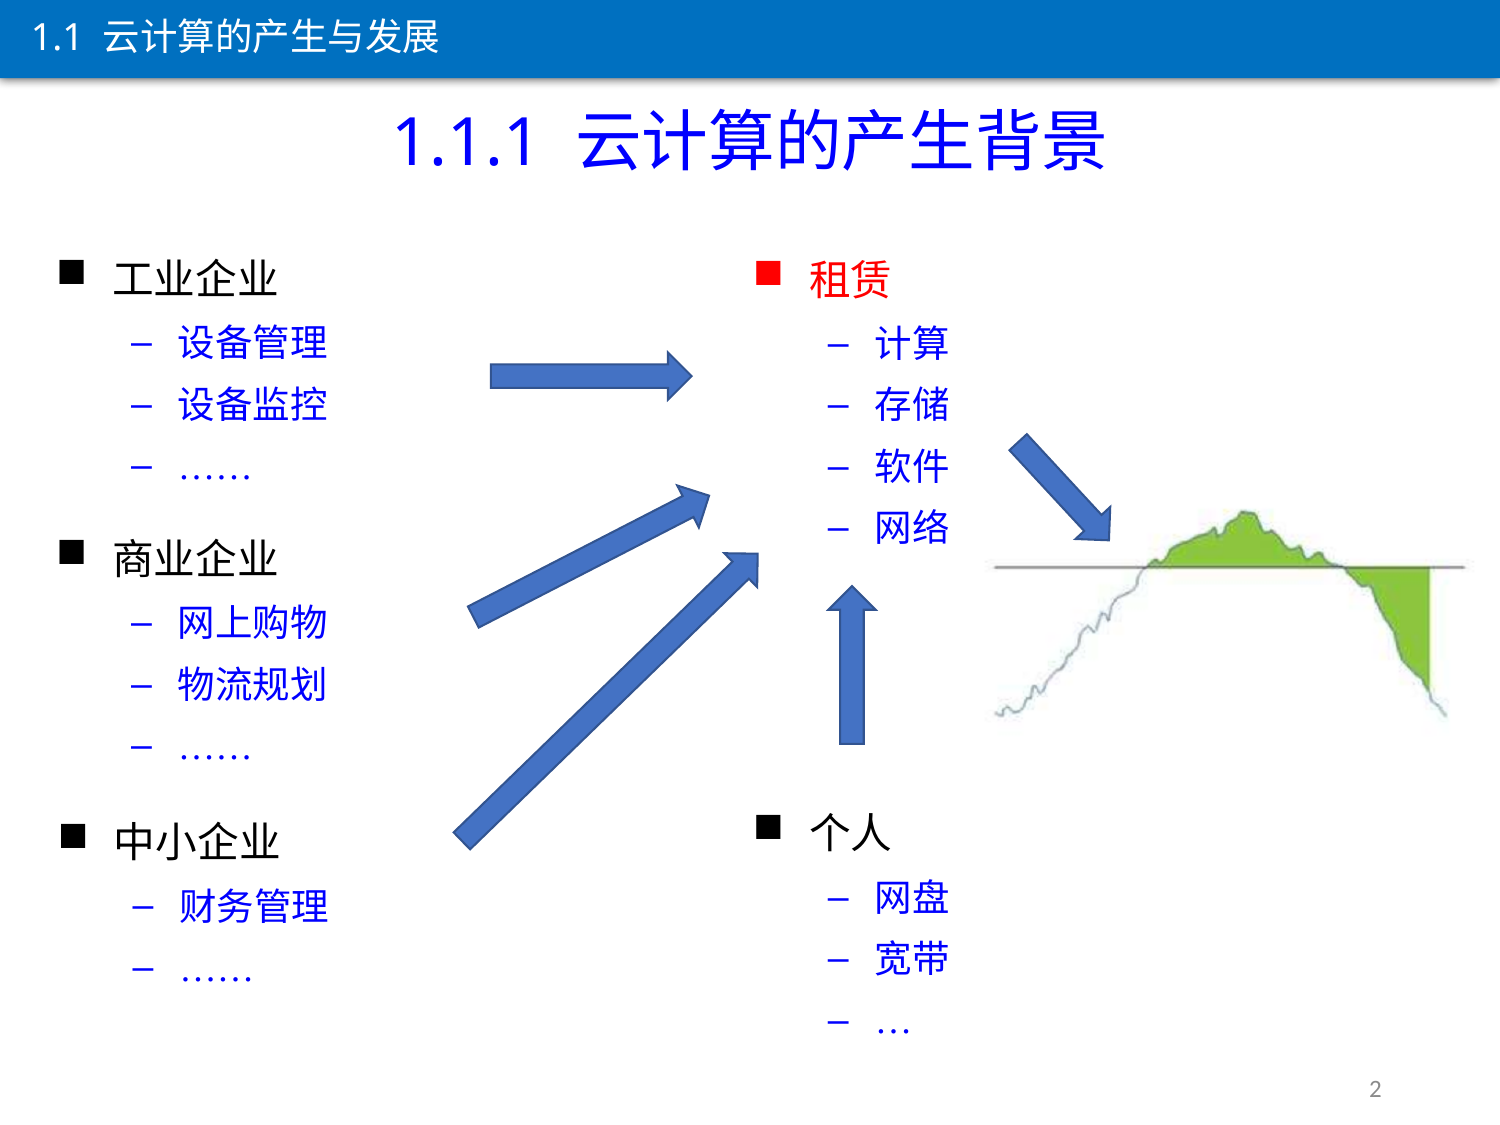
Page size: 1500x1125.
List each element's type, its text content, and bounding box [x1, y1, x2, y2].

text_box 1.1.1 云计算的产生背景 [0, 91, 1500, 187]
text_box [825, 584, 879, 745]
text_box 中小企业 财务管理 …… [42, 798, 613, 997]
text_box [489, 350, 694, 403]
text_box [452, 552, 759, 851]
text_box 租赁 计算 存储 软件 网络 [738, 236, 1309, 557]
text_box [1008, 432, 1074, 483]
text_box 1.1 云计算的产生与发展 [16, 5, 455, 66]
text_box 工业企业 设备管理 设备监控 …… [41, 235, 612, 495]
text_box 商业企业 网上购物 物流规划 …… [41, 515, 612, 775]
text_box 个人 网盘 宽带 … [738, 789, 1309, 1049]
text_box [0, 0, 1500, 79]
text_box [612, 483, 711, 561]
picture [969, 483, 1487, 754]
slide_number 2 [1059, 1057, 1397, 1118]
